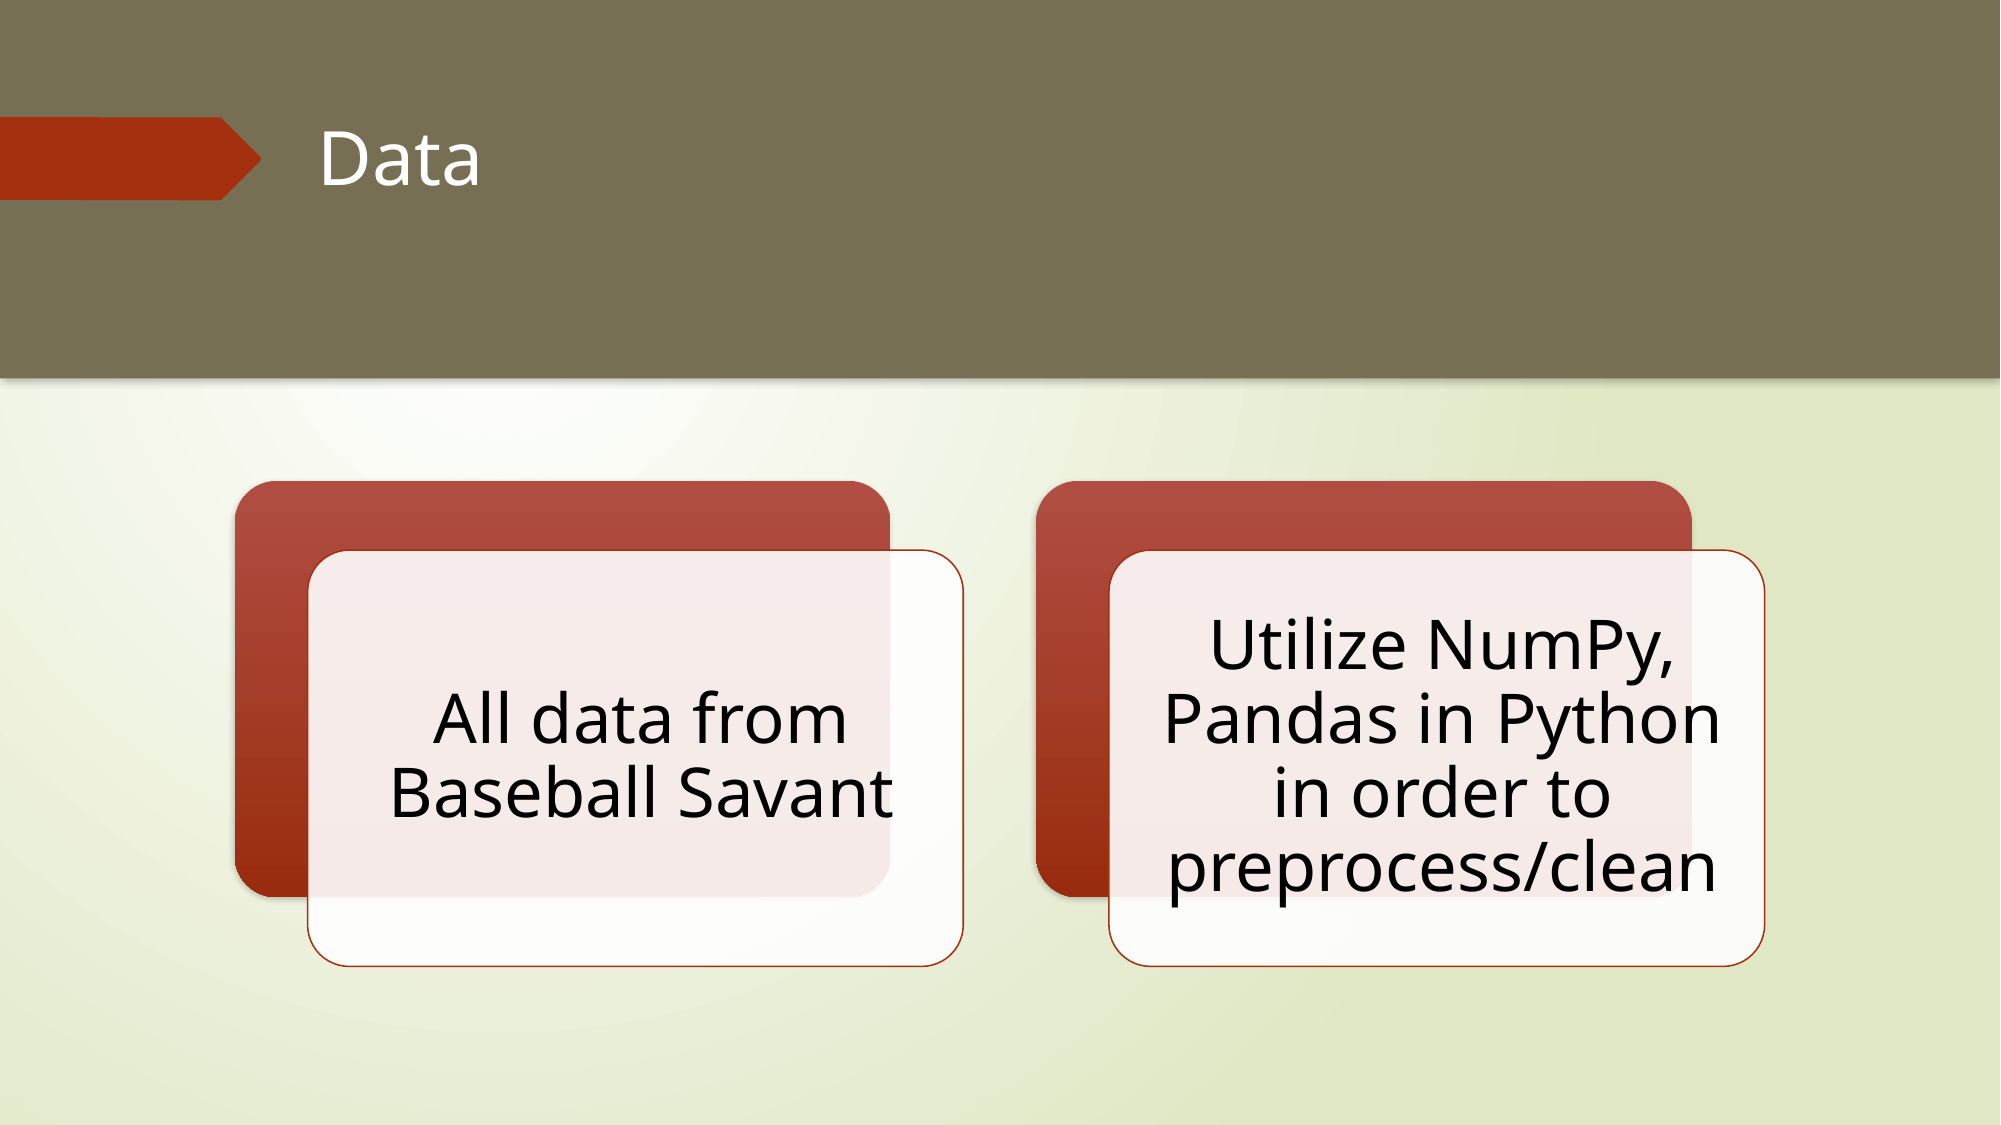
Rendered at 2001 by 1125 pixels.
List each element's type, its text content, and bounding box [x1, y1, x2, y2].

text_box [0, 0, 2000, 379]
text_box [0, 390, 2000, 1125]
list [157, 480, 1842, 967]
text_box [0, 117, 262, 201]
title Data [302, 102, 1842, 313]
